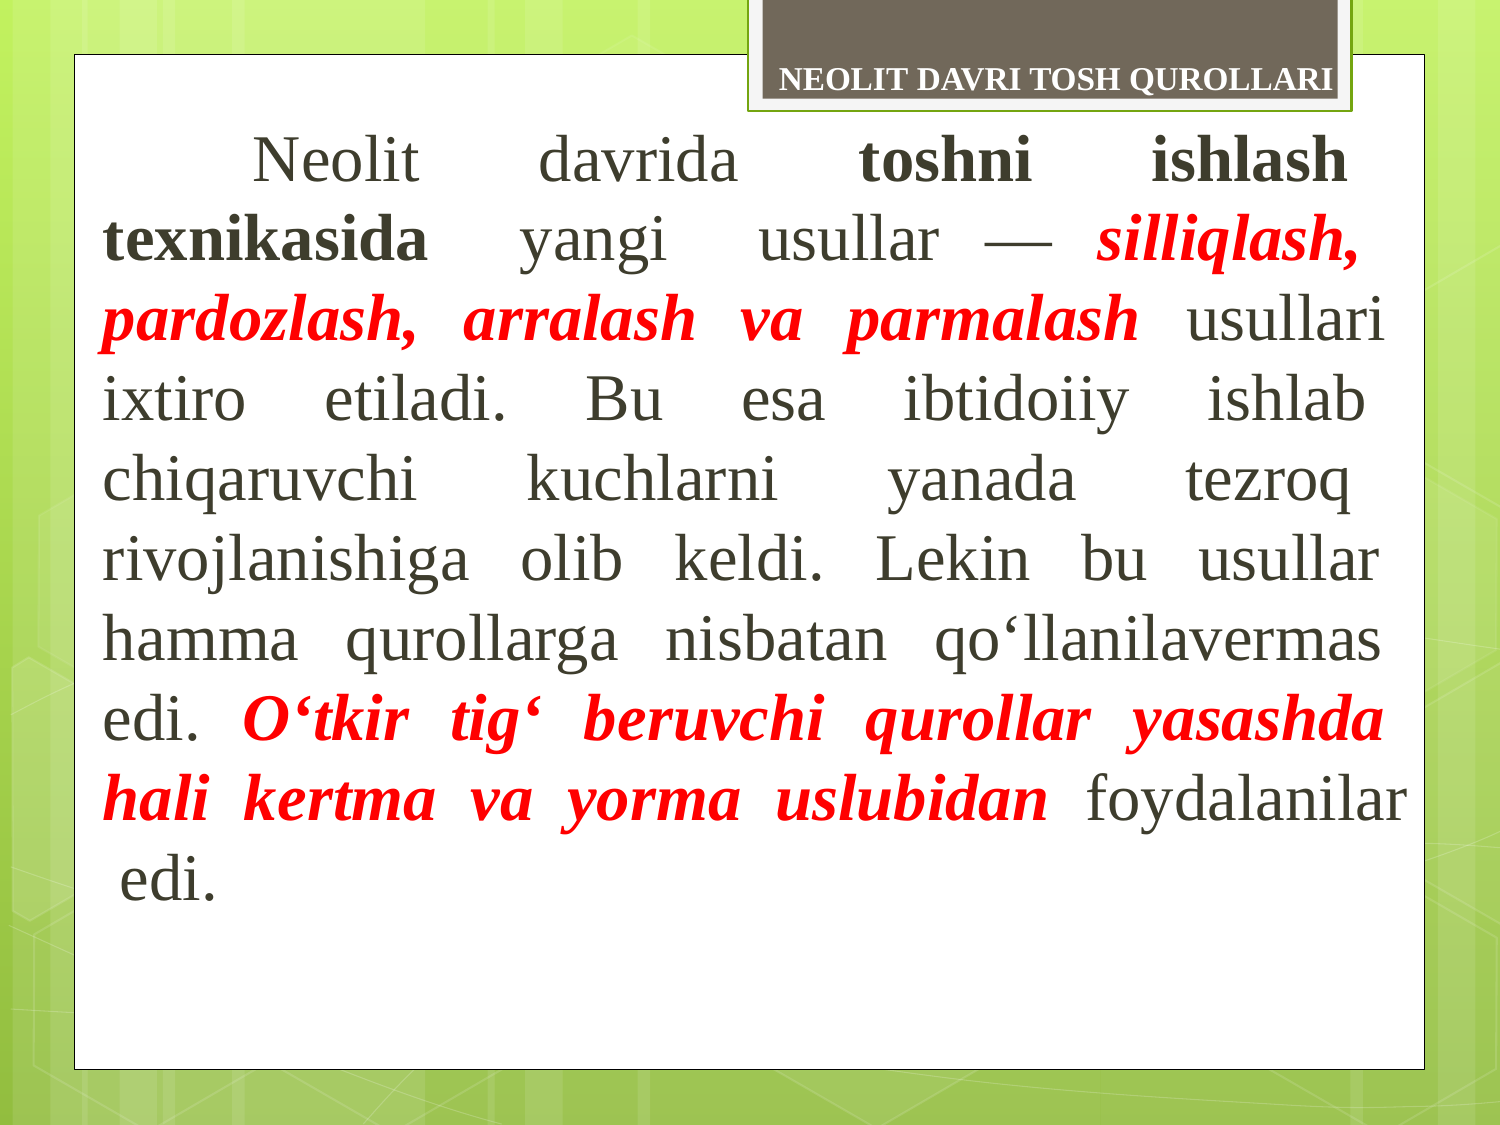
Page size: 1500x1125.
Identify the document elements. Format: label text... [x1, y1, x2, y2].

list NEOLIT DAVRI TOSH QUROLLARI Neolit davrida toshni ishlash texnikasida yangi usullar — silliqlash, pardozlash, arralash va parmalash usullari ixtiro etiladi. Bu esa ibtidoiiy ishlab chiqaruvchi kuchlarni yanada tezroq rivojlanishiga olib keldi. Lekin bu usullar hamma qurollarga nisbatan qo‘llanilavermas edi. O‘tkir tig‘ beruvchi qurollar yasashda hali kertma va yorma uslubidan foydalanilar edi. [76, 30, 1424, 1071]
